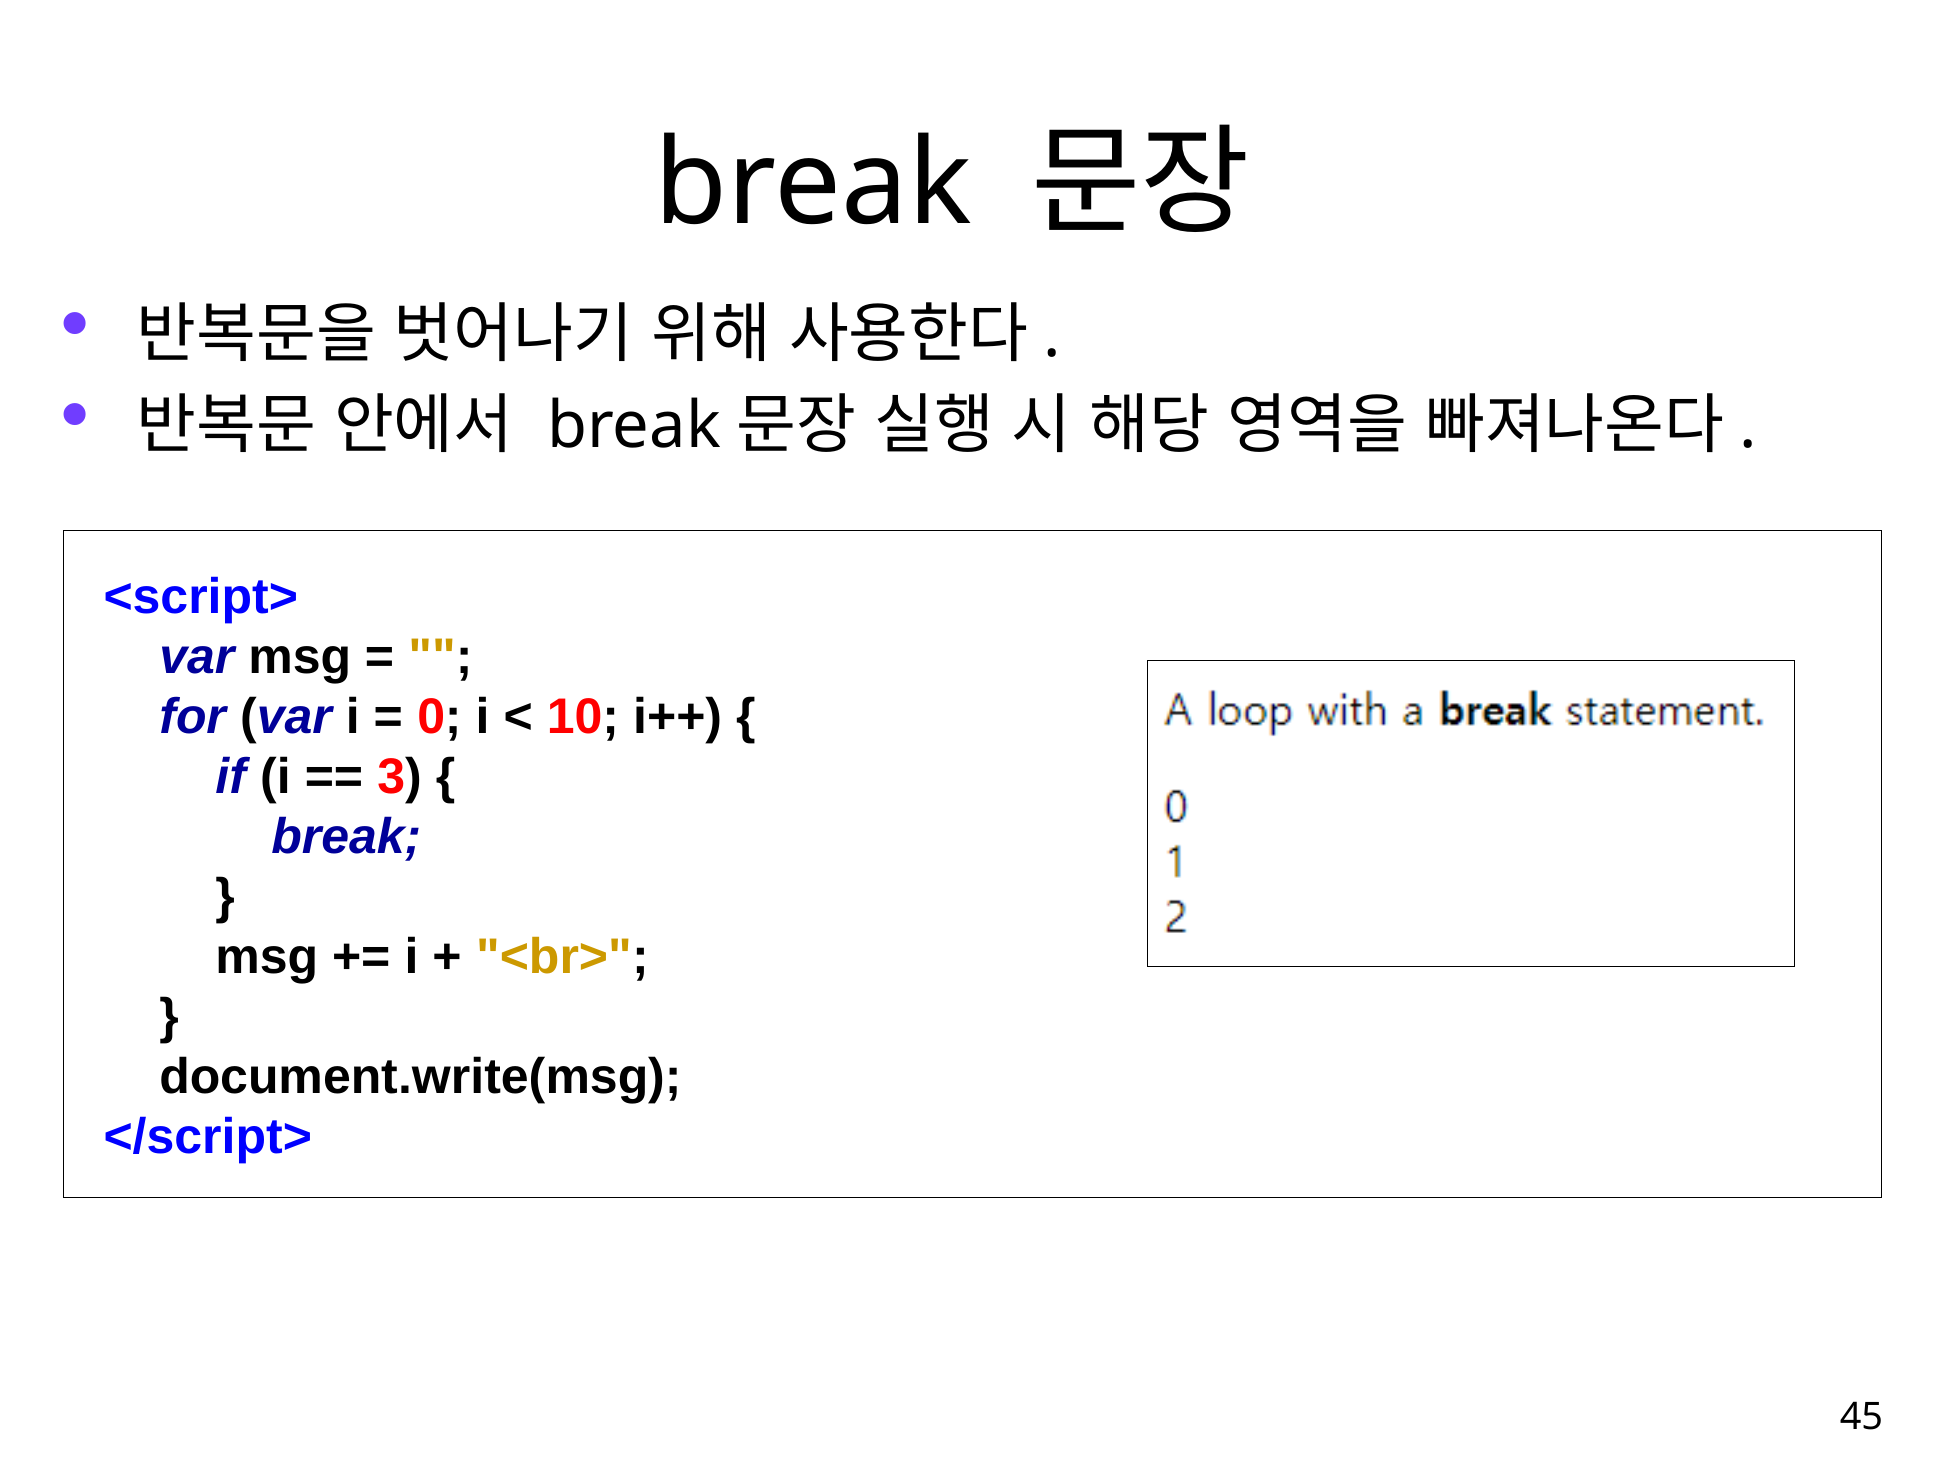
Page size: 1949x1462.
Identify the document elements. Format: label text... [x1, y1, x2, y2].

picture [1147, 659, 1796, 967]
slide_number 45 [1496, 1372, 1899, 1462]
title break 문장 [156, 92, 1749, 255]
list 반복문을 벗어나기 위해 사용한다. 반복문 안에서 break문장 실행 시 해당 영역을 빠져나온다. [48, 284, 1897, 1343]
text_box <script> var msg = ""; for (var i = 0; i < 10; i++) { if (i == 3) { break; } msg += i + "<br>"; } document.write(msg); </script> [63, 530, 1882, 1198]
